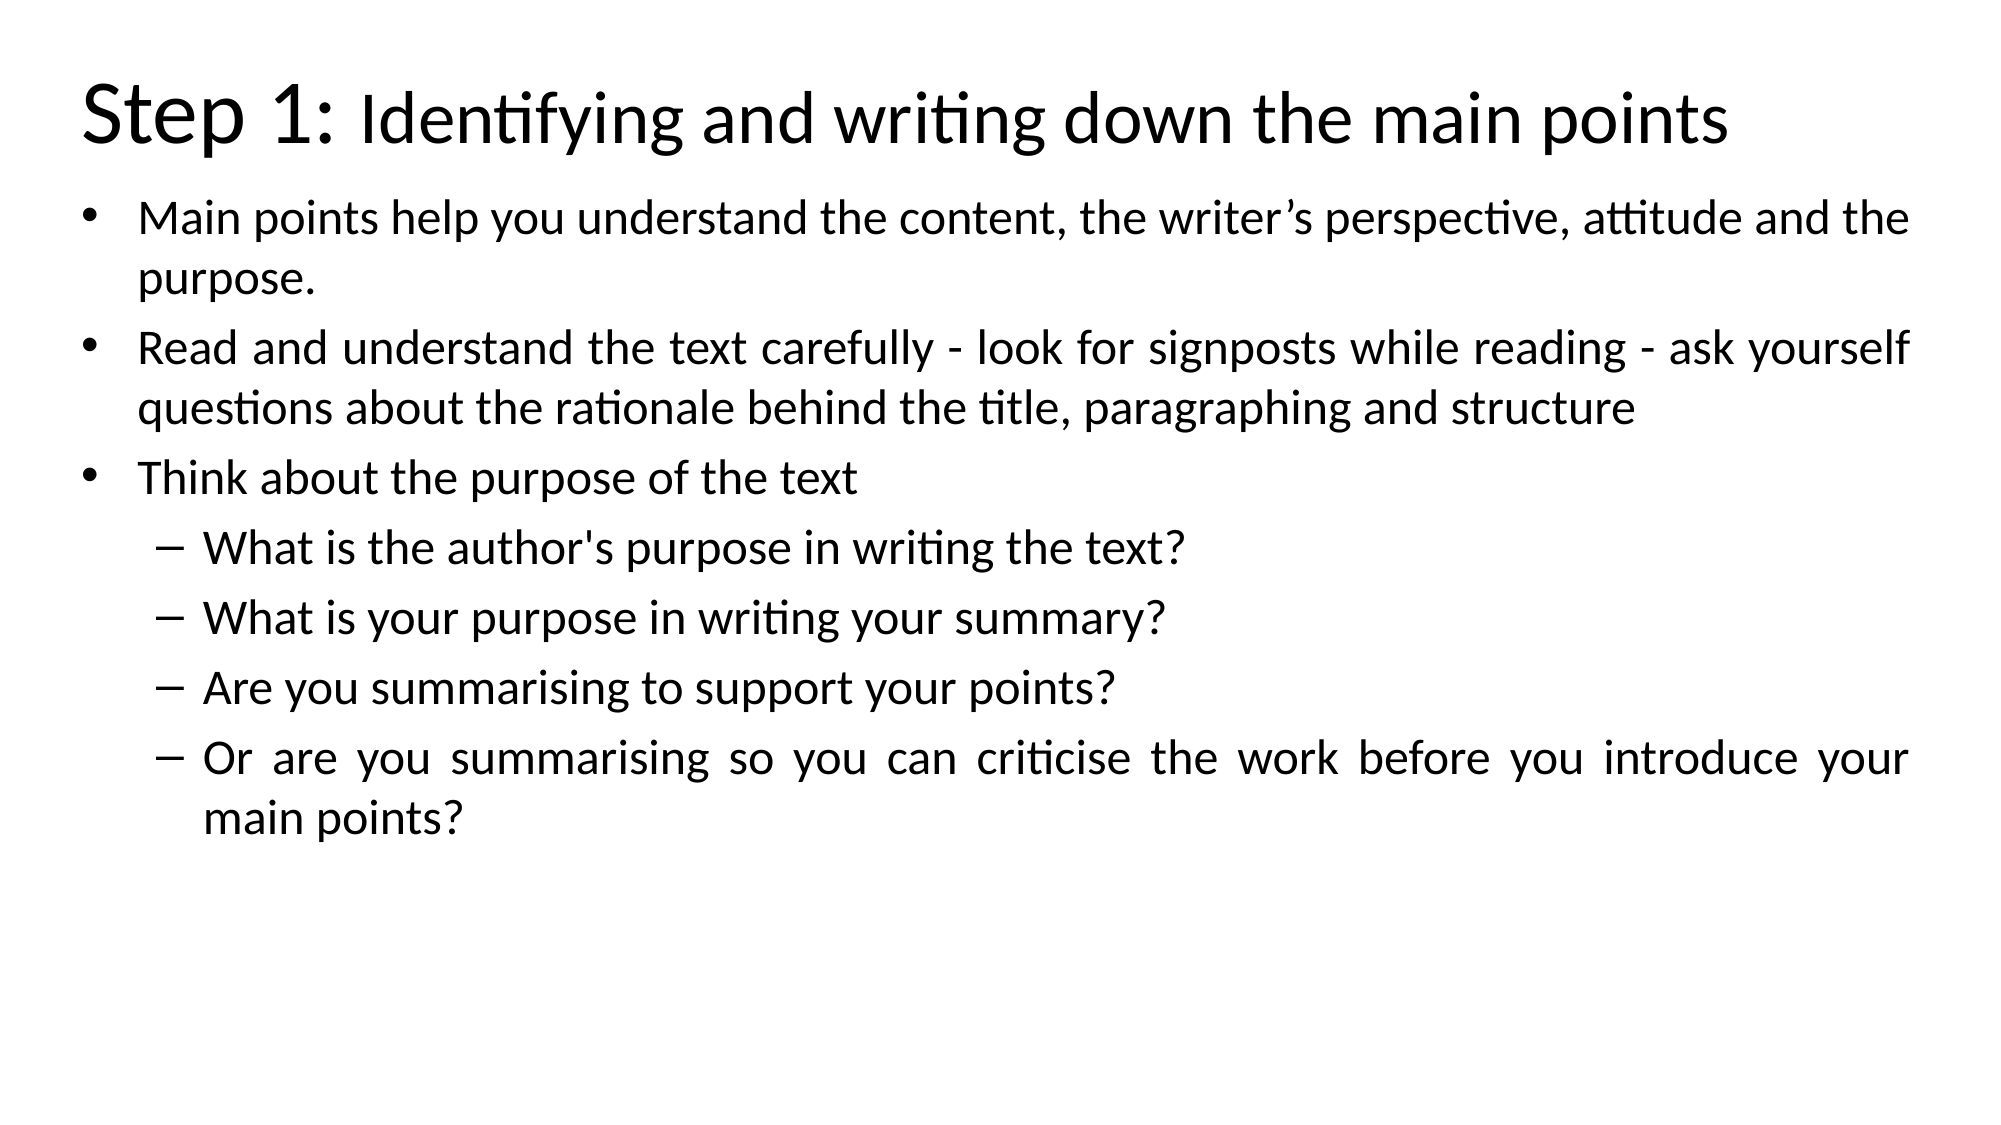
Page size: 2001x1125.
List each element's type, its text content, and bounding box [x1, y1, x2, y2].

list Main points help you understand the content, the writer’s perspective, attitude and the purpose. Read and understand the text carefully - look for signposts while reading - ask yourself questions about the rationale behind the title, paragraphing and structure Think about the purpose of the text What is the author's purpose in writing the text? What is your purpose in writing your summary? Are you summarising to support your points? Or are you summarising so you can criticise the work before you introduce your main points? [66, 177, 1926, 1047]
title Step 1: Identifying and writing down the main points [66, 25, 1969, 188]
